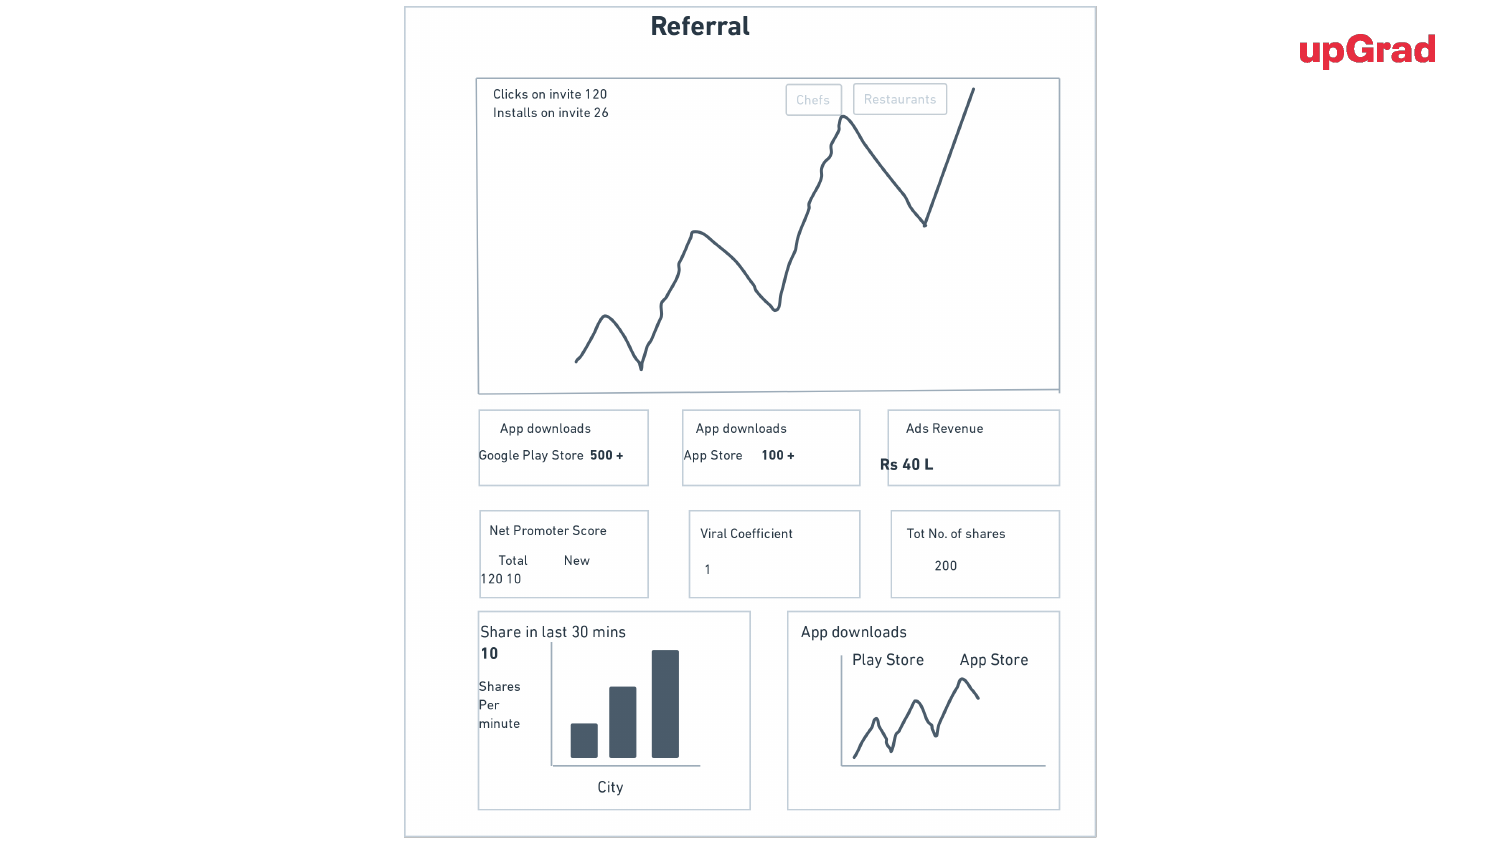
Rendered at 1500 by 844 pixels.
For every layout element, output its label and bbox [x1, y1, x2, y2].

picture [1300, 34, 1435, 70]
picture [396, 0, 1103, 844]
